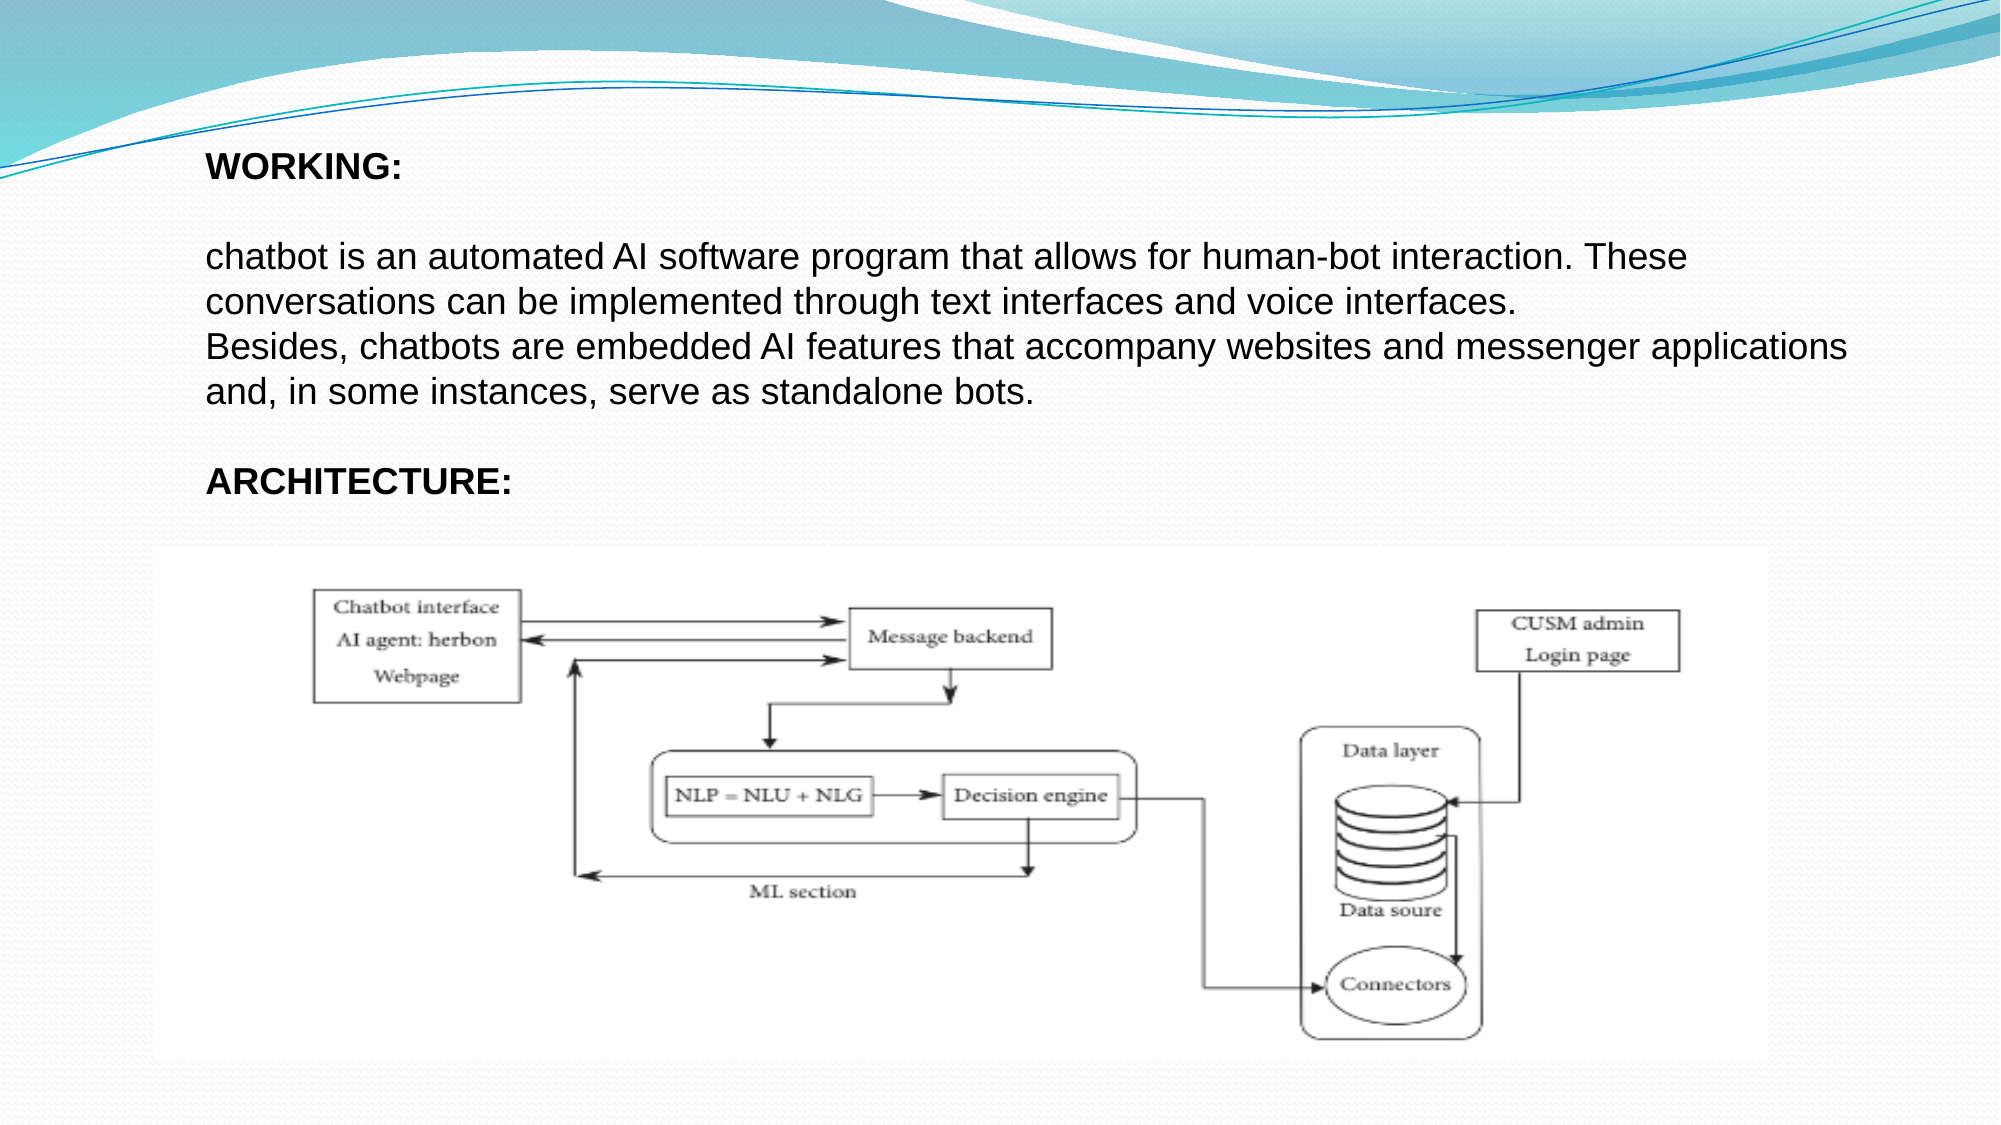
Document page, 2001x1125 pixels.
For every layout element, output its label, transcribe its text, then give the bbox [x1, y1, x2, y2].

text_box WORKING: chatbot is an automated AI software program that allows for human-bot interaction. These conversations can be implemented through text interfaces and voice interfaces. Besides, chatbots are embedded AI features that accompany websites and messenger applications and, in some instances, serve as standalone bots. ARCHITECTURE: [190, 134, 1884, 1005]
picture [154, 547, 1769, 1060]
